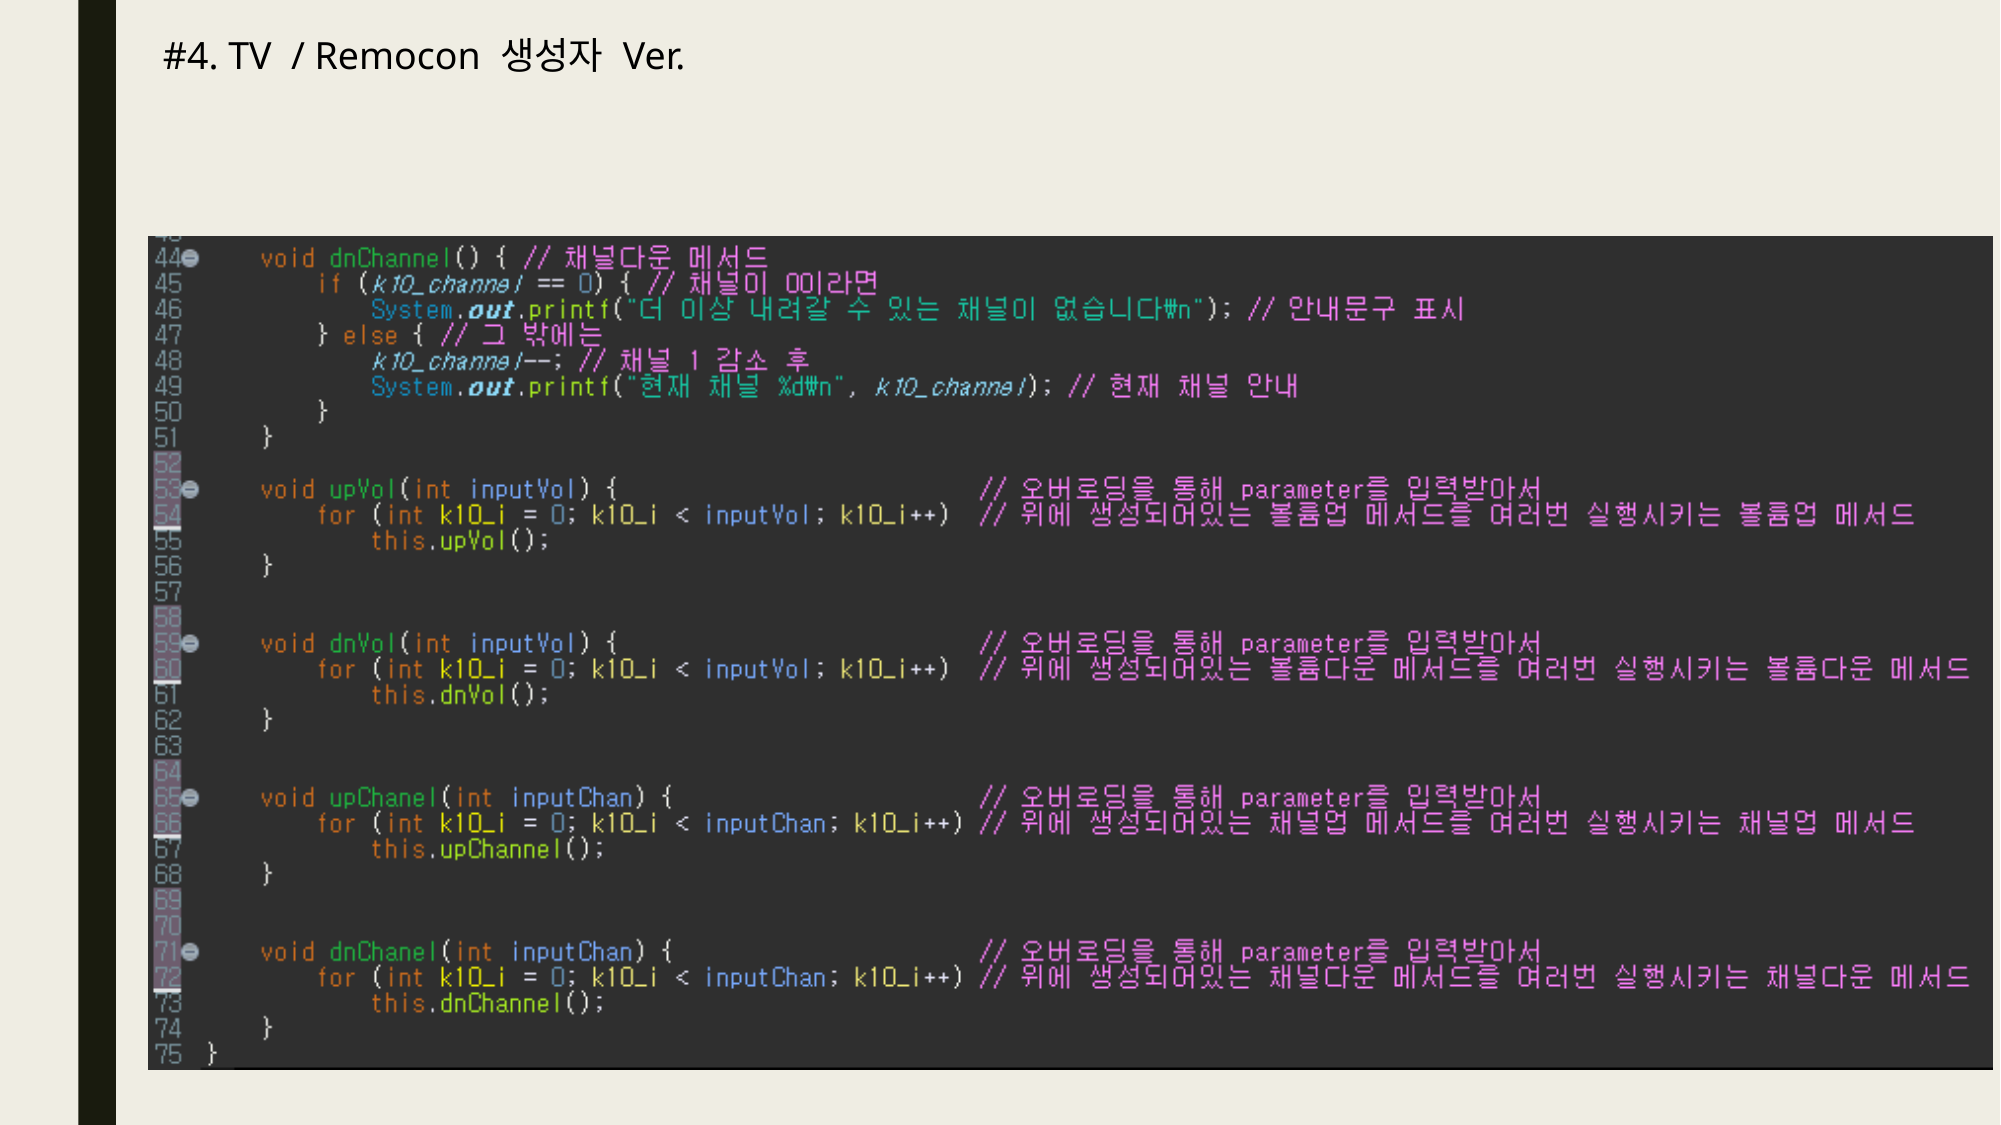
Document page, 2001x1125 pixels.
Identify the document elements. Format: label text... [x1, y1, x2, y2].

picture [148, 236, 1993, 1070]
text_box #4. TV / Remocon 생성자 Ver. [148, 24, 1561, 85]
